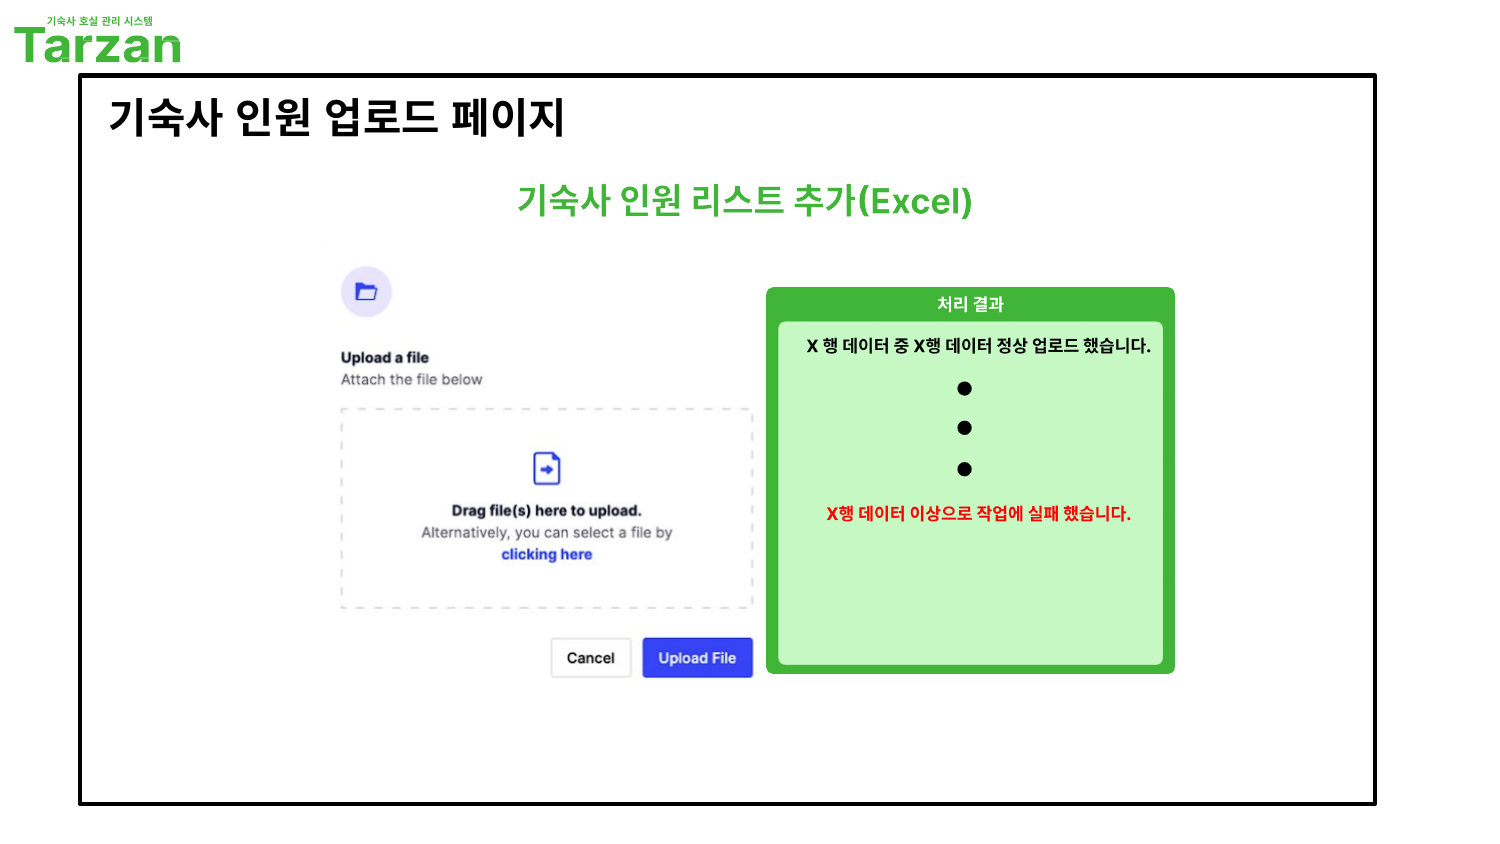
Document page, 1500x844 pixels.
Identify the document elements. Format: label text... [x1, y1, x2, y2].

text_box 기숙사 인원 업로드 페이지 [93, 84, 788, 150]
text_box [324, 184, 1176, 684]
text_box [78, 73, 1377, 806]
